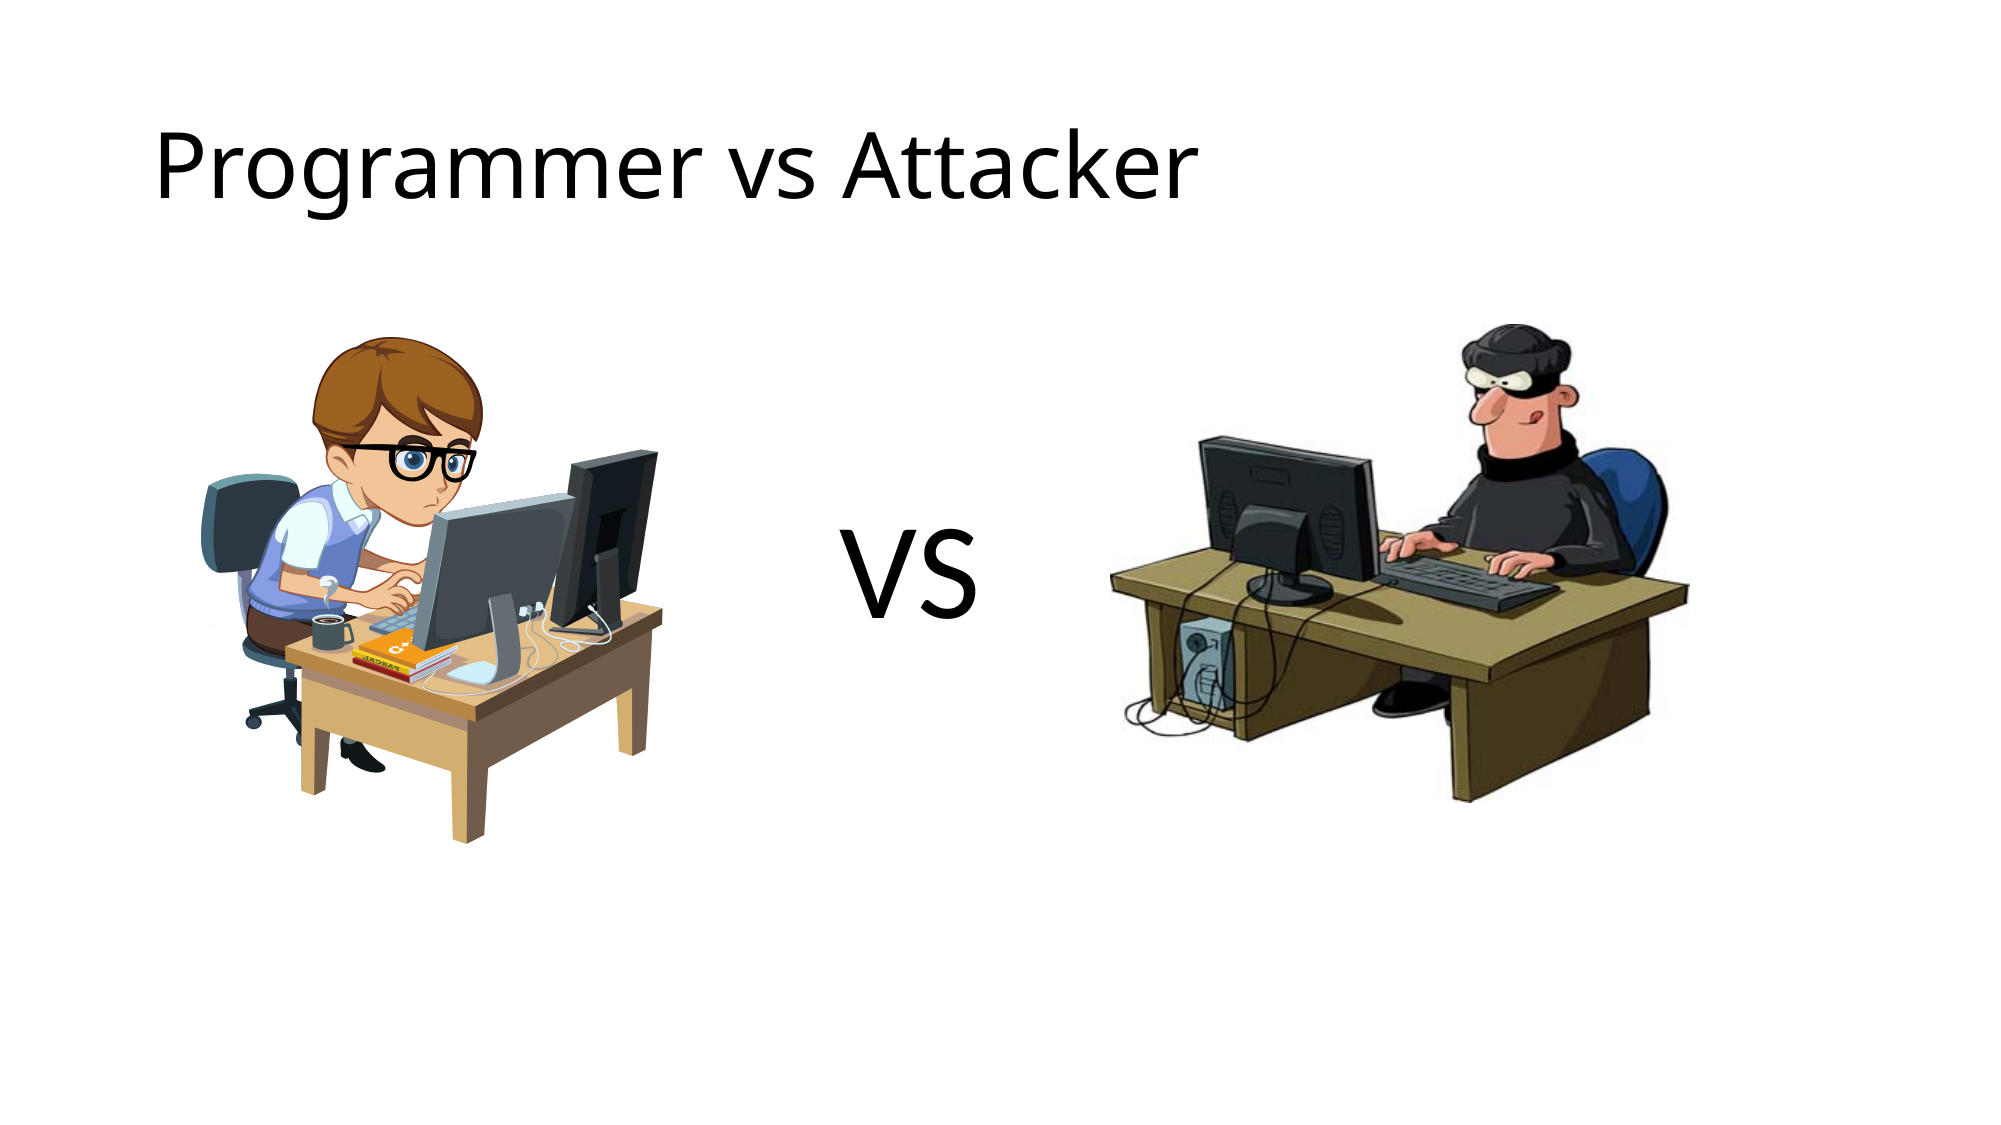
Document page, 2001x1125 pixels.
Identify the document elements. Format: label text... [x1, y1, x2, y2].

text_box VS [685, 473, 1110, 654]
picture [1110, 324, 1690, 803]
title Programmer vs Attacker [137, 59, 1863, 278]
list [201, 337, 663, 844]
